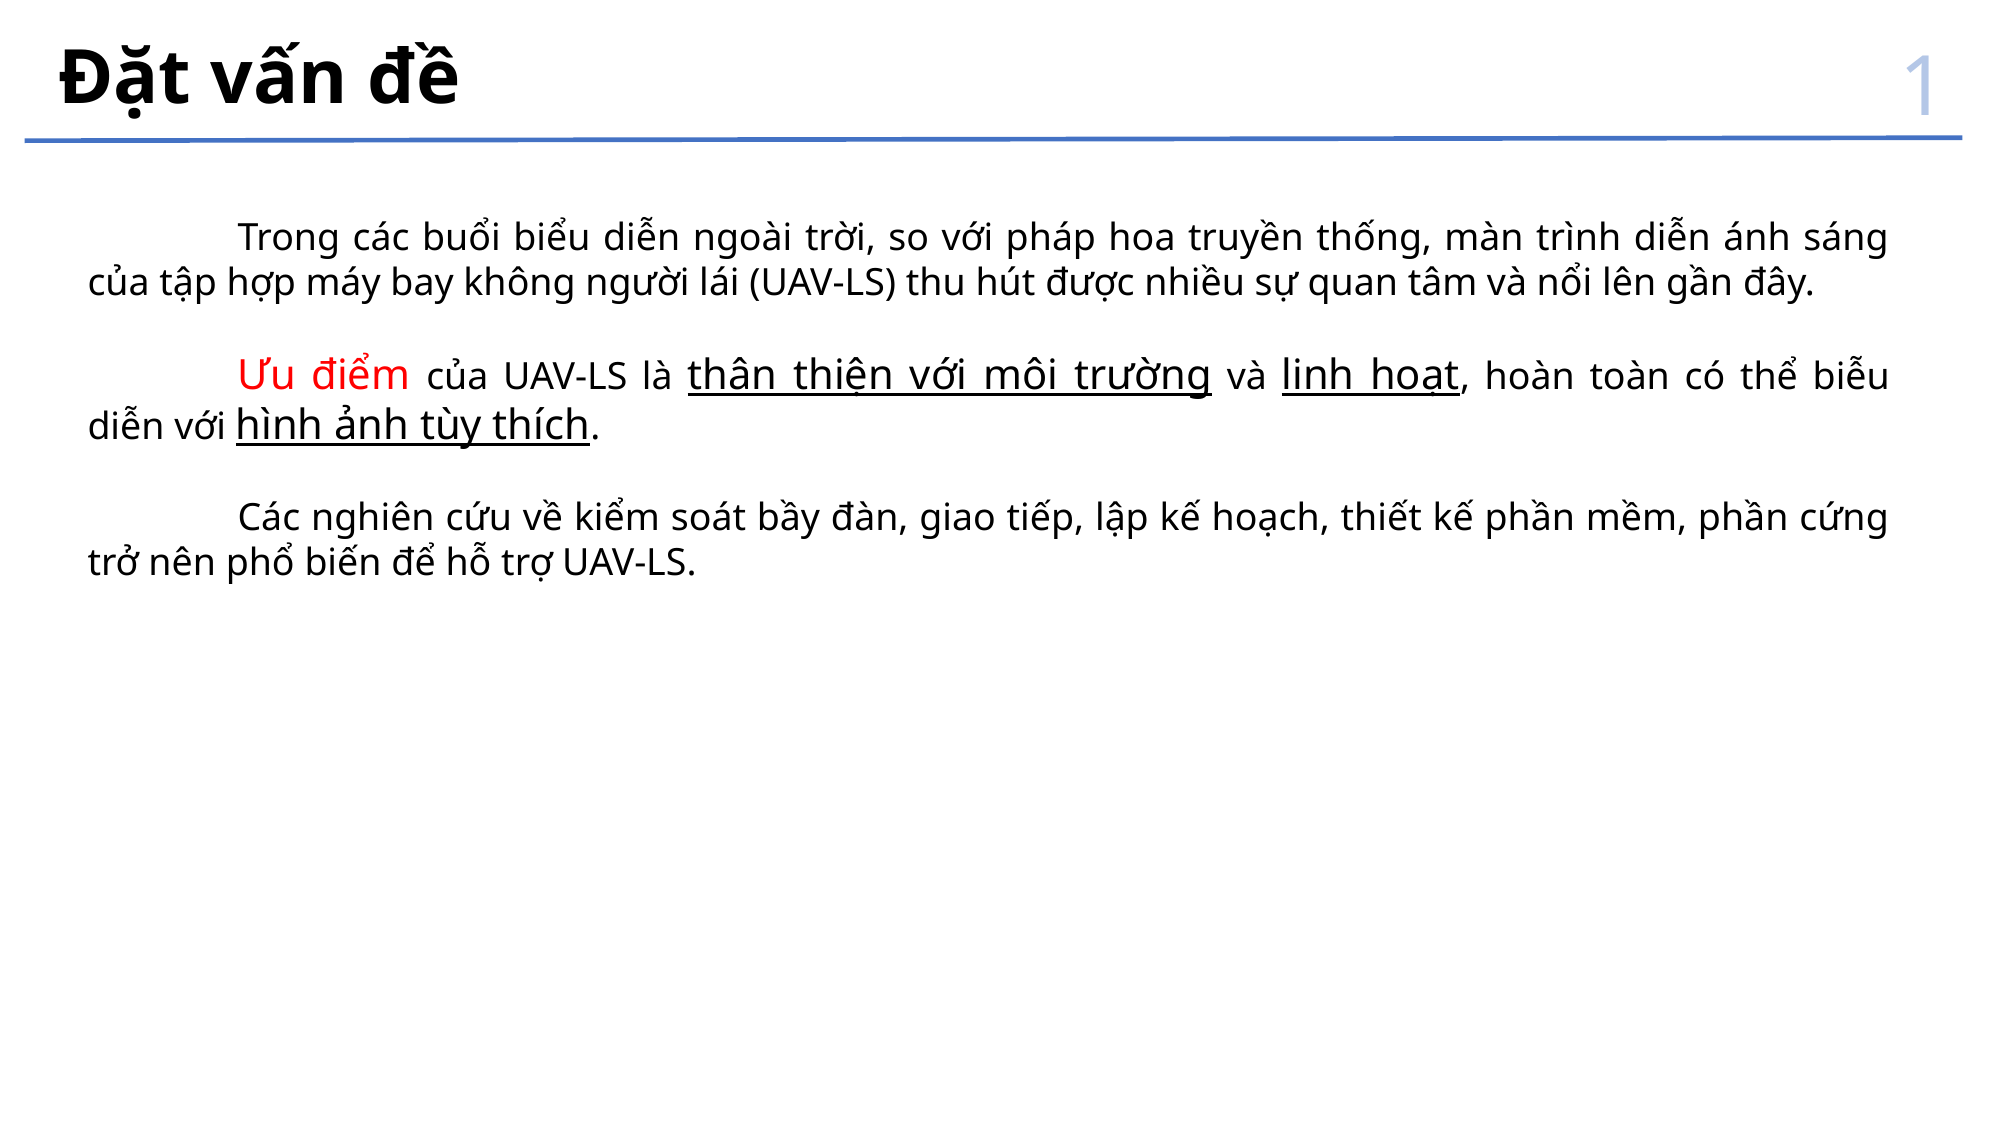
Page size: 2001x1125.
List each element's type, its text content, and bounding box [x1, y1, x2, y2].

text_box 1 [1710, 24, 1963, 137]
text_box Trong các buổi biểu diễn ngoài trời, so với pháp hoa truyền thống, màn trình diễn ánh sáng của tập hợp máy bay không người lái (UAV-LS) thu hút được nhiều sự quan tâm và nổi lên gần đây. Ưu điểm của UAV-LS là thân thiện với môi trường và linh hoạt, hoàn toàn có thể biễu diễn với hình ảnh tùy thích. Các nghiên cứu về kiểm soát bầy đàn, giao tiếp, lập kế hoạch, thiết kế phần mềm, phần cứng trở nên phổ biến để hỗ trợ UAV-LS. [72, 205, 1906, 591]
text_box Đặt vấn đề [43, 21, 1422, 127]
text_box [24, 137, 1963, 141]
